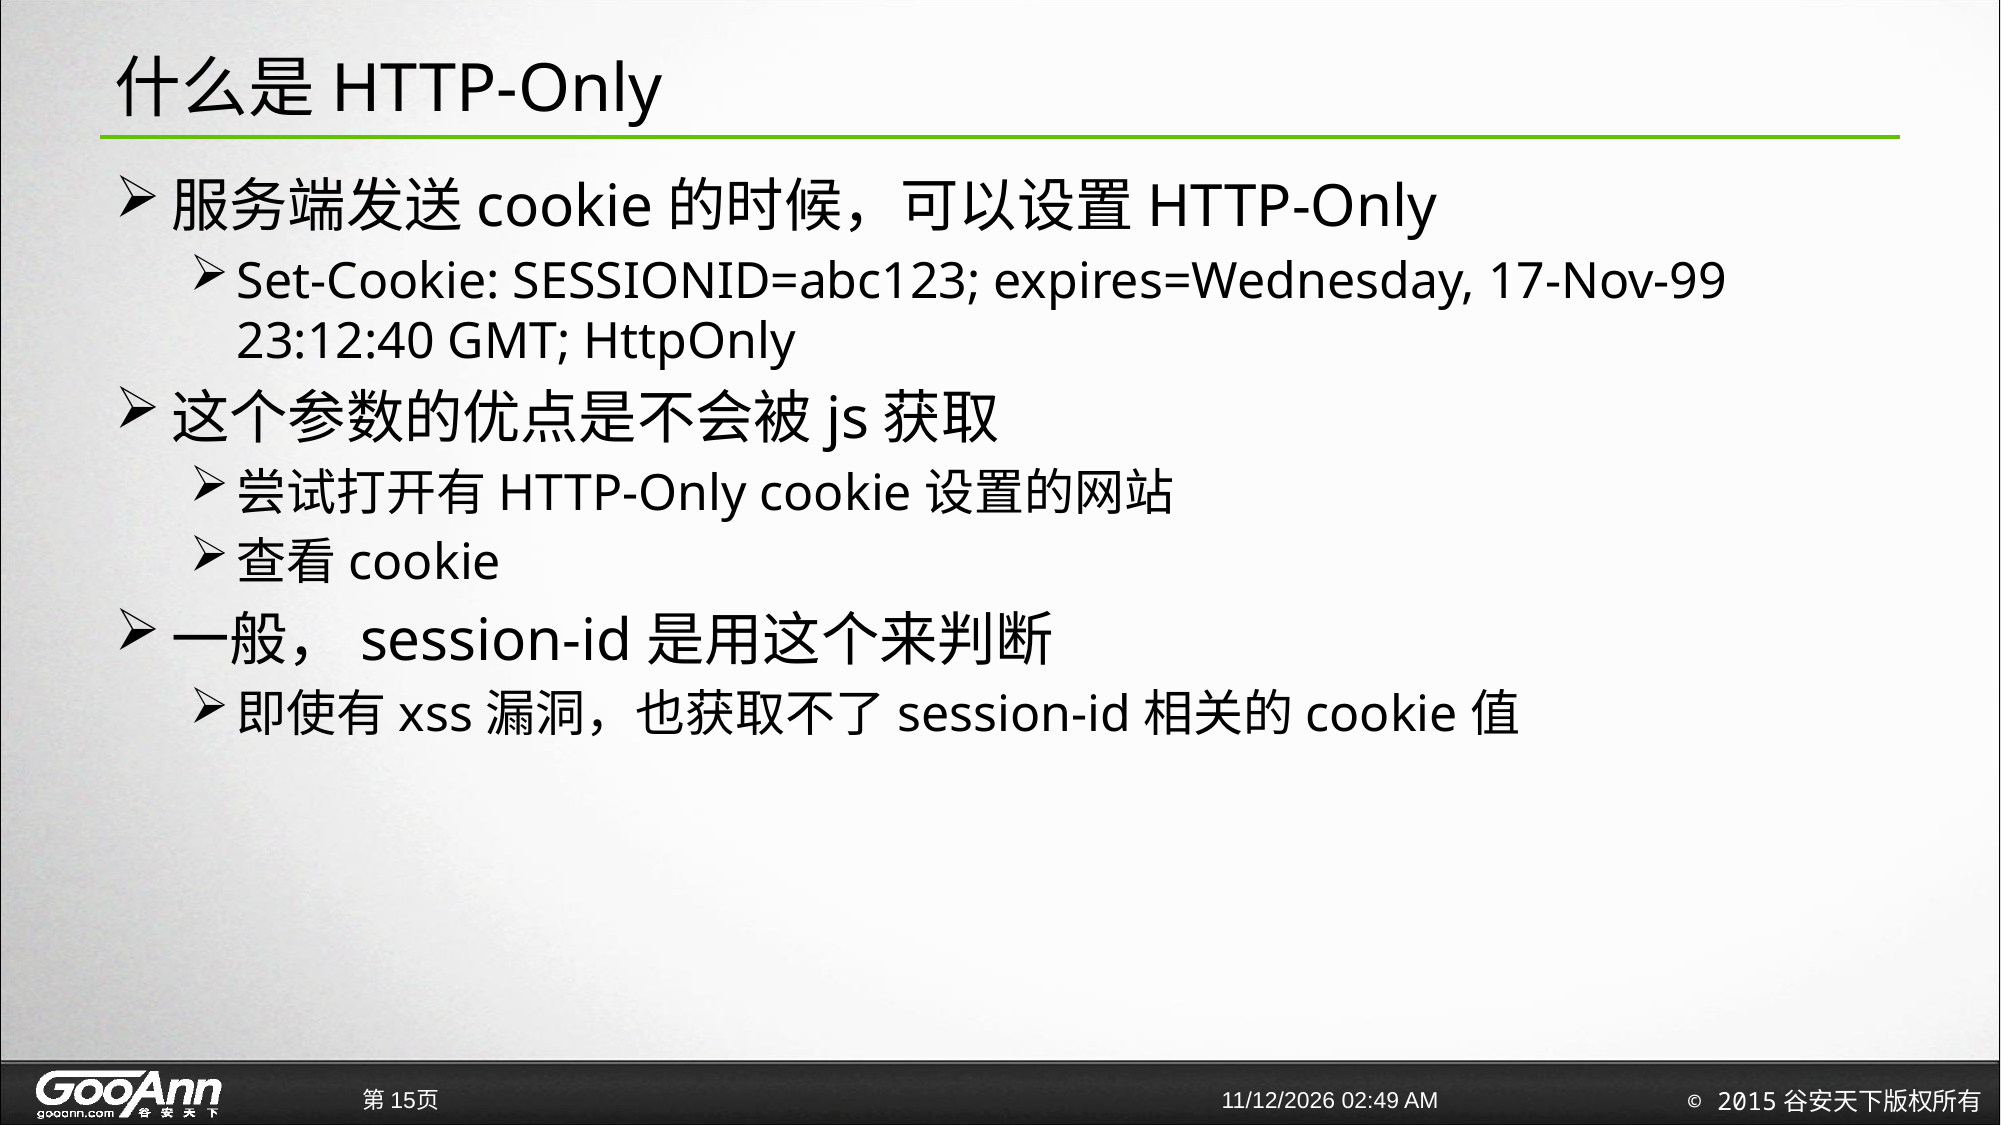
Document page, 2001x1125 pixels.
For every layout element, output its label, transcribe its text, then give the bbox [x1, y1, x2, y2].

title 什么是HTTP-Only [99, 45, 1900, 126]
list 服务端发送cookie的时候，可以设置HTTP-Only Set-Cookie: SESSIONID=abc123; expires=Wednesday, 17-Nov-99 23:12:40 GMT; HttpOnly 这个参数的优点是不会被js获取 尝试打开有HTTP-Only cookie设置的网站 查看cookie 一般，session-id是用这个来判断 即使有xss漏洞，也获取不了session-id相关的cookie值 [99, 160, 1900, 1005]
picture [0, 0, 2001, 1125]
